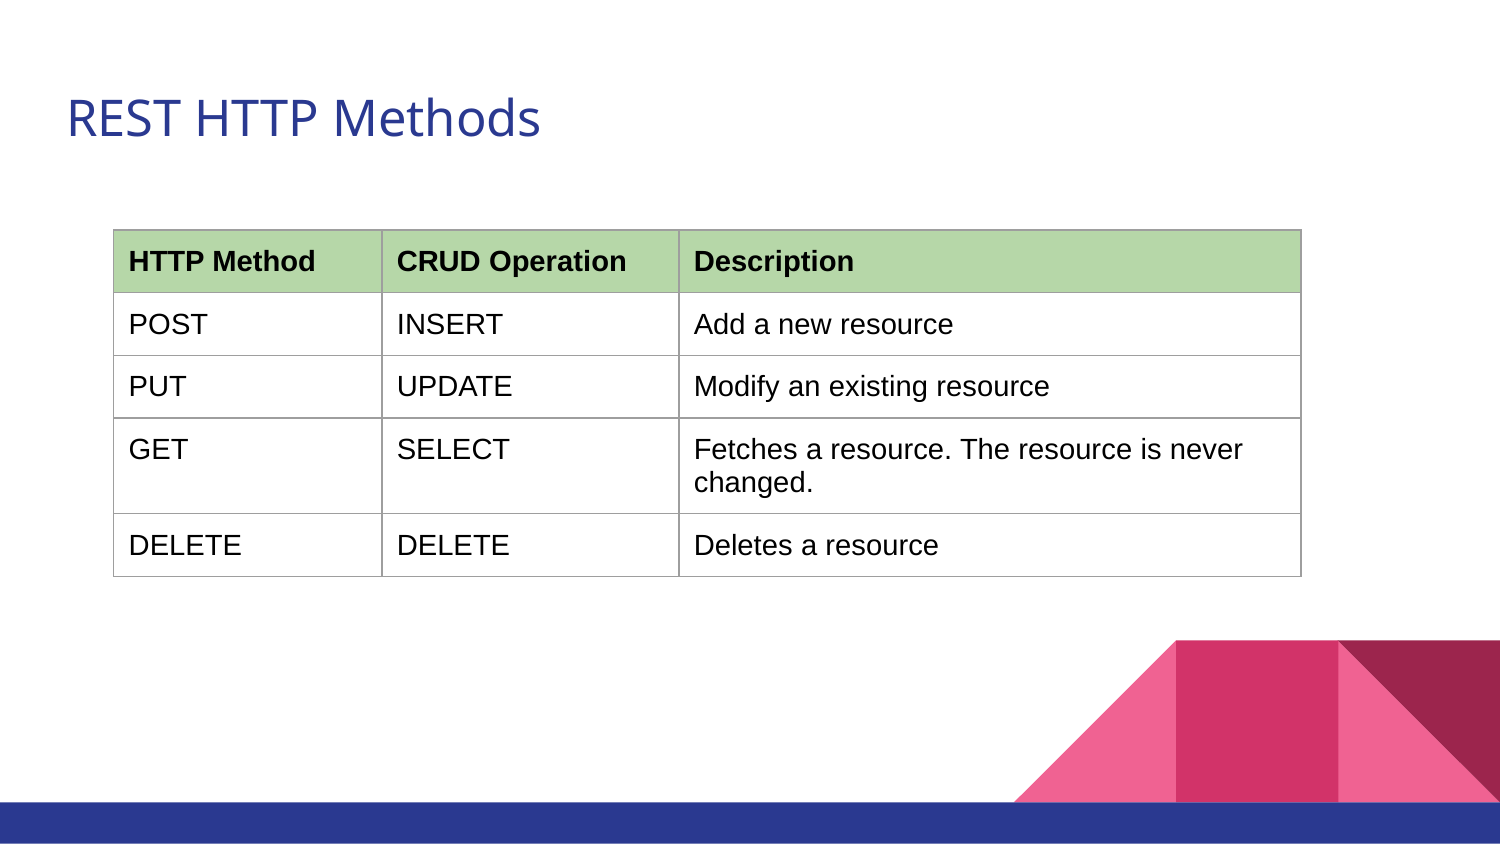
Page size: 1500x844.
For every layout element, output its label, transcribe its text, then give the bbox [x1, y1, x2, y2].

table_cell INSERT [383, 293, 678, 355]
title REST HTTP Methods [51, 67, 1449, 167]
table_header CRUD Operation [383, 231, 678, 292]
table_cell DELETE [383, 514, 678, 576]
table_cell Deletes a resource [680, 514, 1300, 576]
table_cell Add a new resource [680, 293, 1300, 355]
table_cell UPDATE [383, 356, 678, 417]
table_cell DELETE [114, 514, 381, 576]
table_cell Fetches a resource. The resource is never changed. [680, 419, 1300, 513]
table_cell SELECT [383, 419, 678, 513]
table_cell Modify an existing resource [680, 356, 1300, 417]
table_cell PUT [114, 356, 381, 417]
table_header HTTP Method [114, 231, 381, 292]
table_cell POST [114, 293, 381, 355]
table_cell GET [114, 419, 381, 513]
table_header Description [680, 231, 1300, 292]
